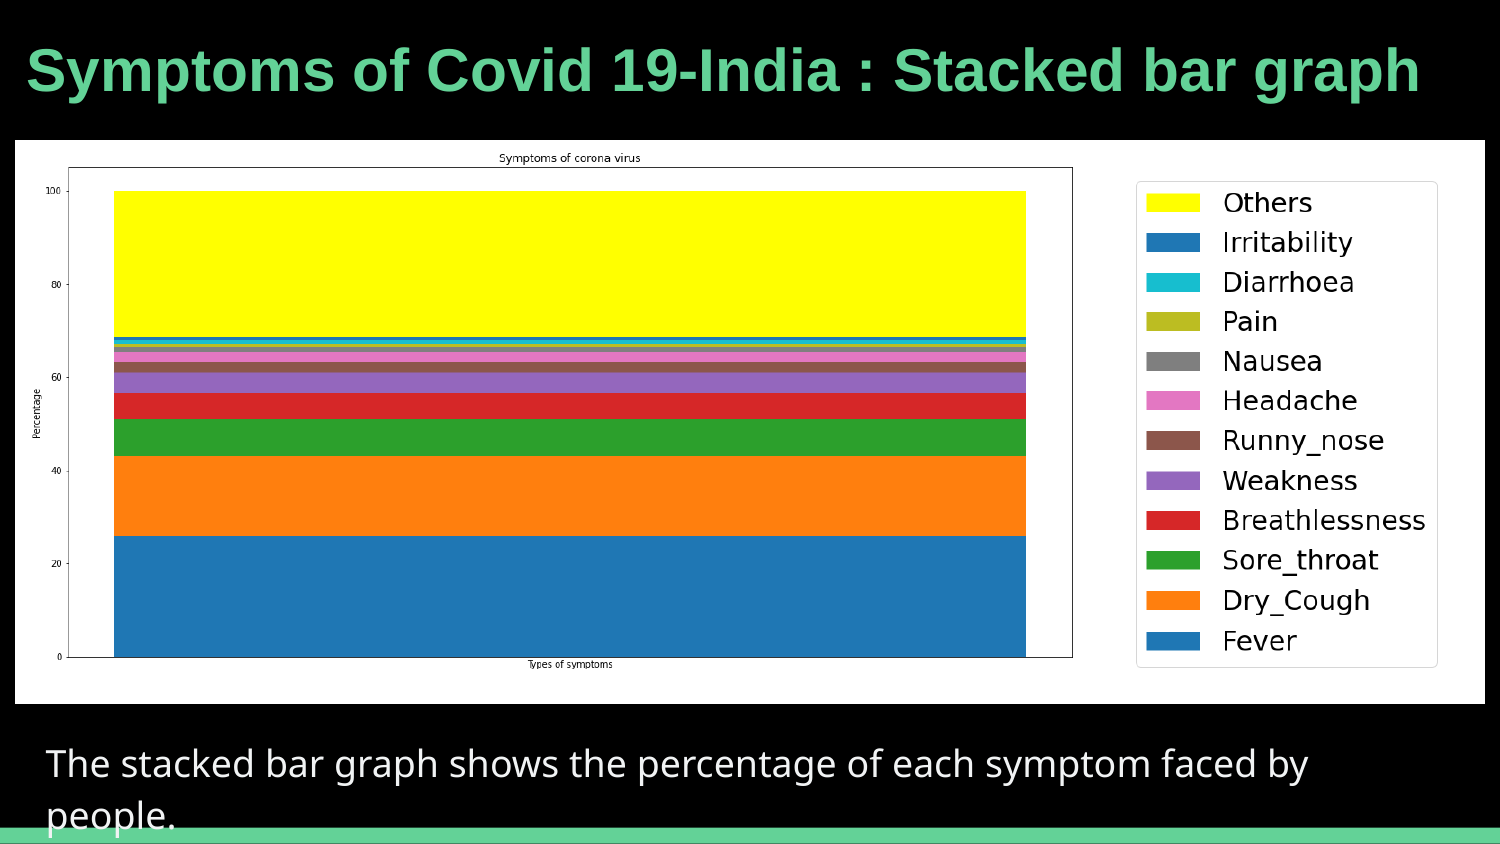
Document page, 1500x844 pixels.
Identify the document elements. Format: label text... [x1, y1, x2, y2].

list The stacked bar graph shows the percentage of each symptom faced by people. [30, 718, 1429, 813]
title Symptoms of Covid 19-India : Stacked bar graph [11, 16, 1448, 111]
picture [15, 139, 1485, 704]
